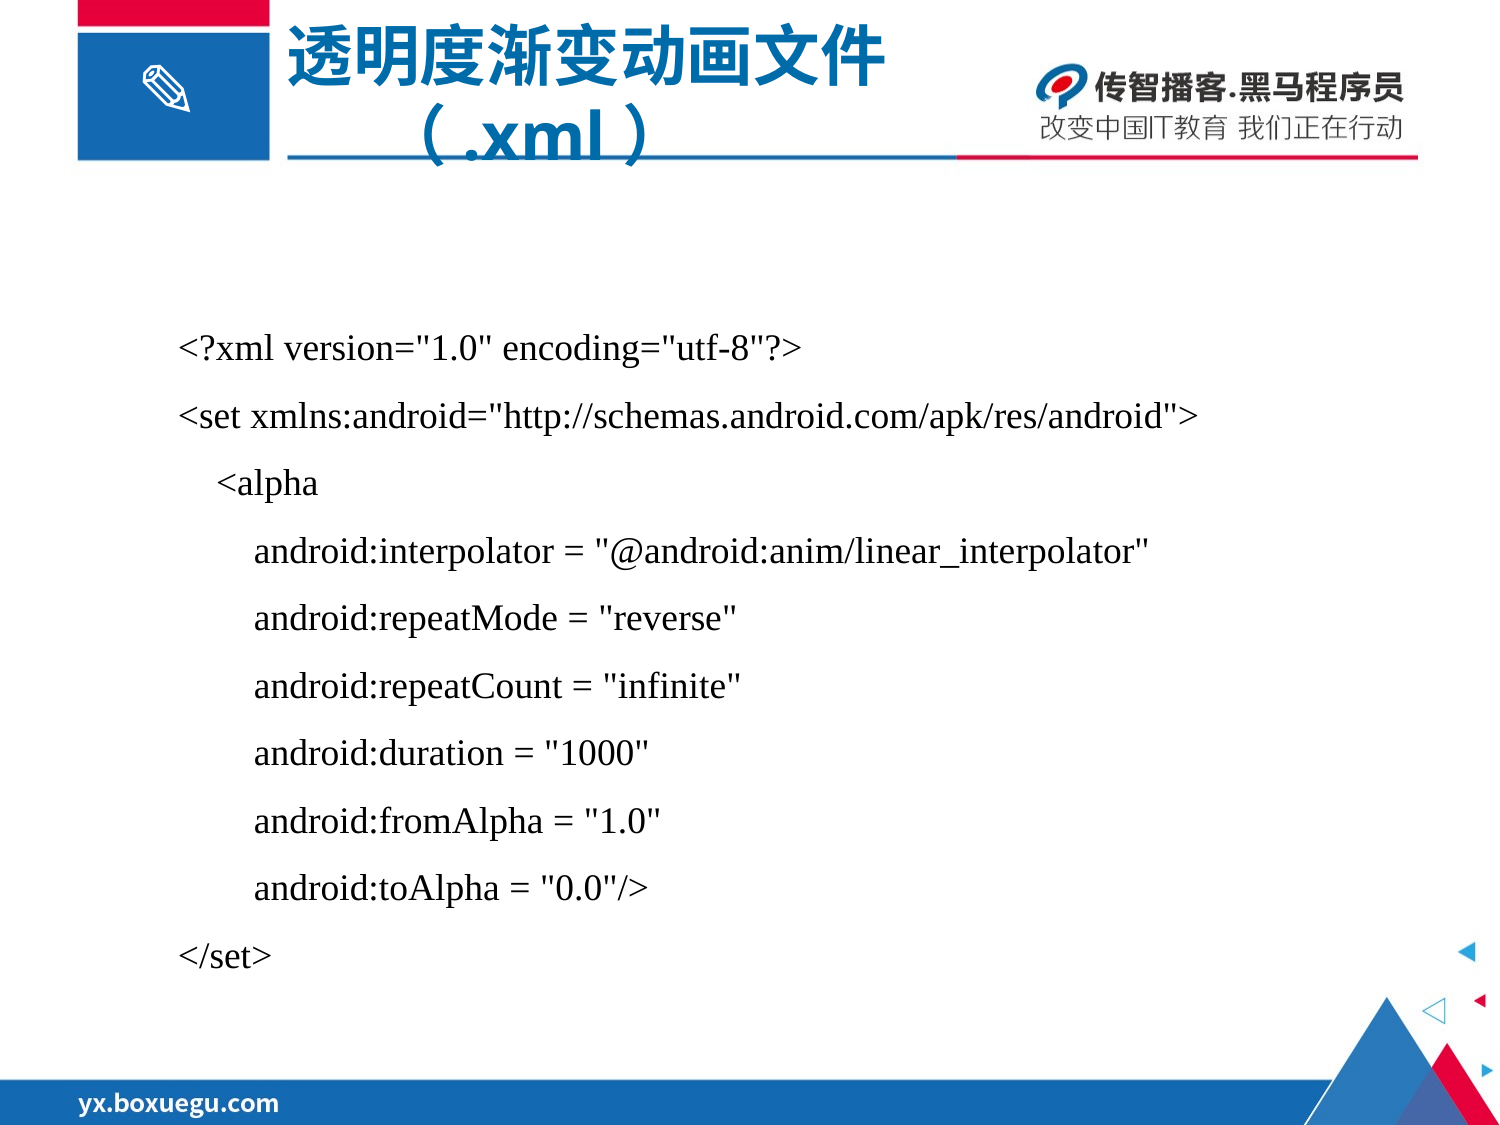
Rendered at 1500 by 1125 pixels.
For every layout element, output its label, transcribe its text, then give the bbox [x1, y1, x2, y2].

text_box [41, 151, 1388, 244]
picture [0, 0, 1500, 1125]
text_box 透明度渐变动画文件（.xml） [271, 30, 1117, 157]
text_box <?xml version="1.0" encoding="utf-8"?> <set xmlns:android="http://schemas.android.com/apk/res/android"> <alpha android:interpolator = "@android:anim/linear_interpolator" android:repeatMode = "reverse" android:repeatCount = "infinite" android:duration = "1000" android:fromAlpha = "1.0" android:toAlpha = "0.0"/> </set> [125, 293, 1388, 991]
